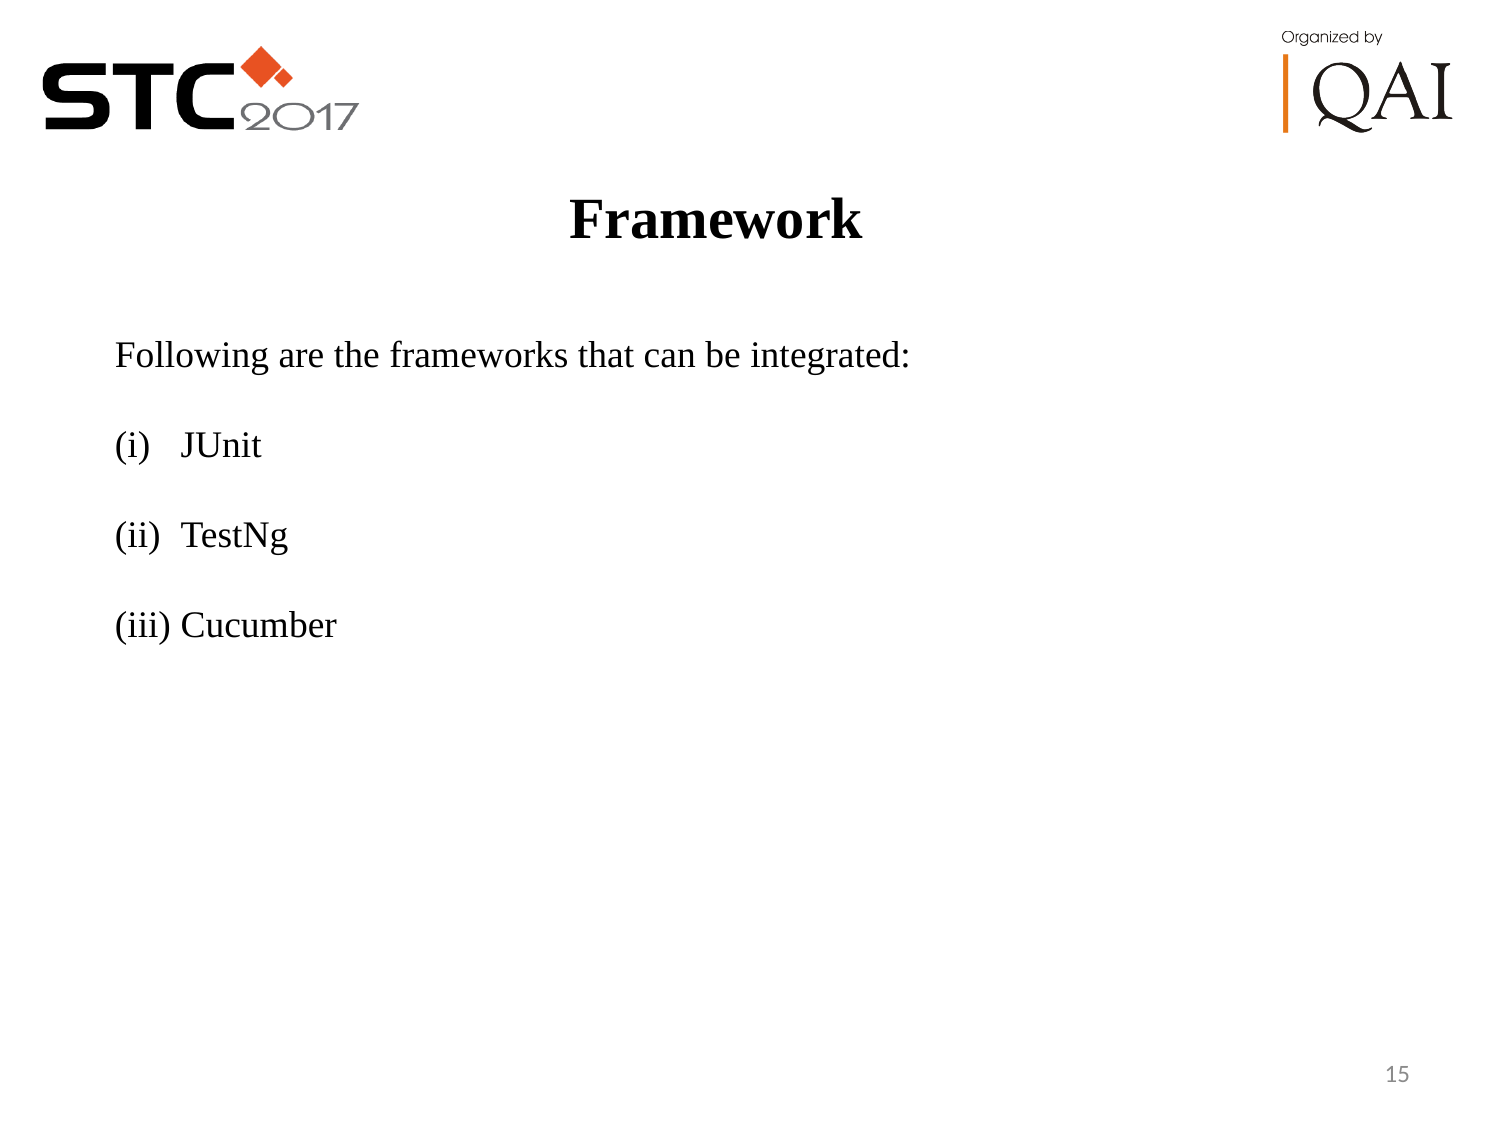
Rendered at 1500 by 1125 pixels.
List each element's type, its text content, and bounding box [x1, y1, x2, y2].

text_box Framework [41, 172, 1392, 361]
text_box Following are the frameworks that can be integrated: JUnit TestNg Cucumber [100, 322, 1363, 698]
picture [1281, 31, 1471, 133]
picture [41, 42, 361, 140]
slide_number 15 [1074, 1042, 1425, 1103]
